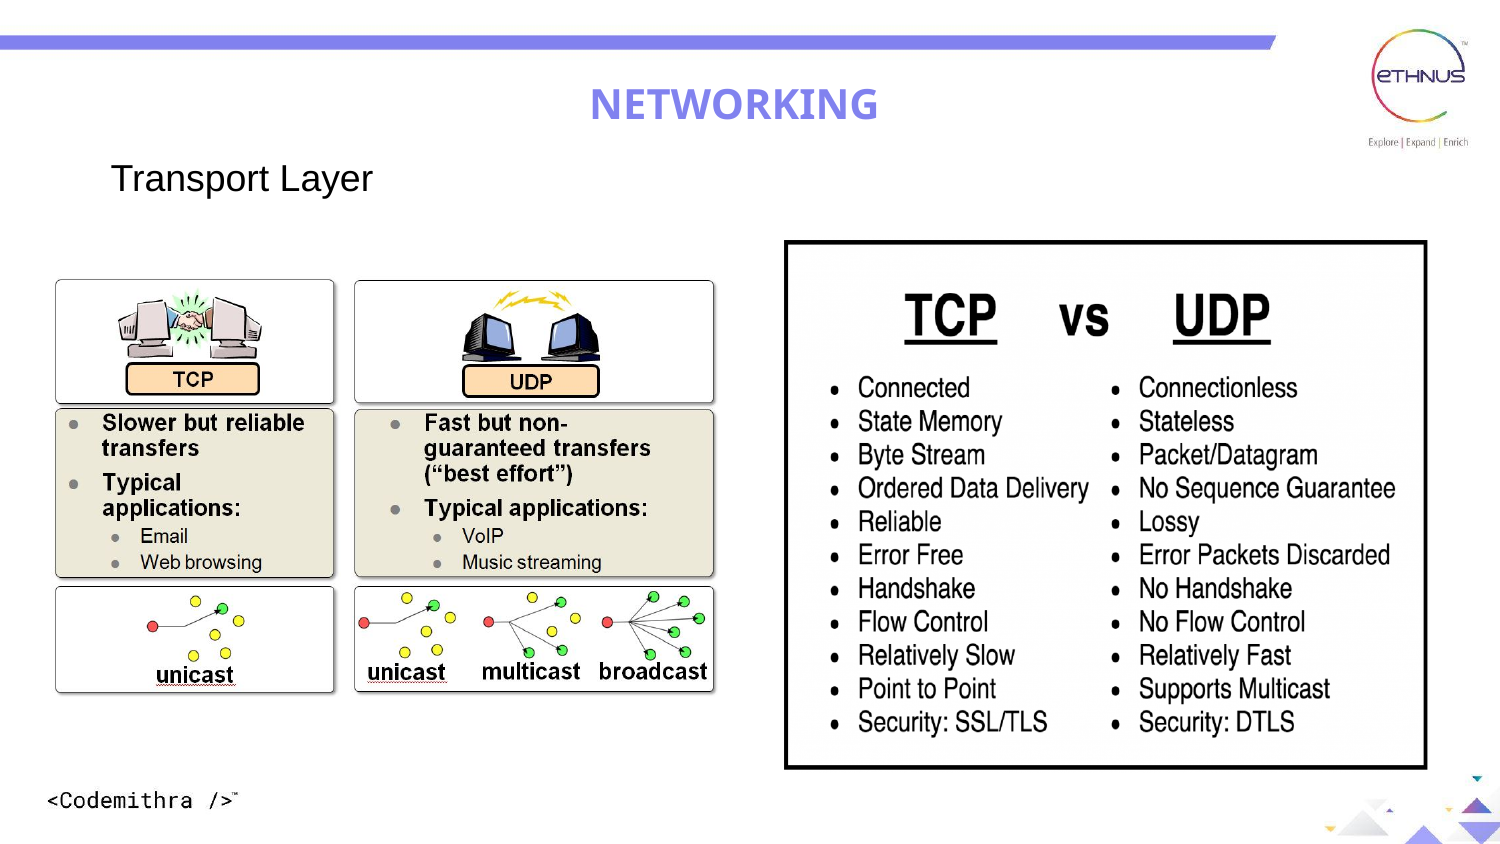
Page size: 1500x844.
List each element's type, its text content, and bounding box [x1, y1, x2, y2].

text_box Transport Layer [95, 146, 1405, 691]
text_box NETWORKING [574, 63, 926, 143]
picture [0, 1, 1500, 844]
